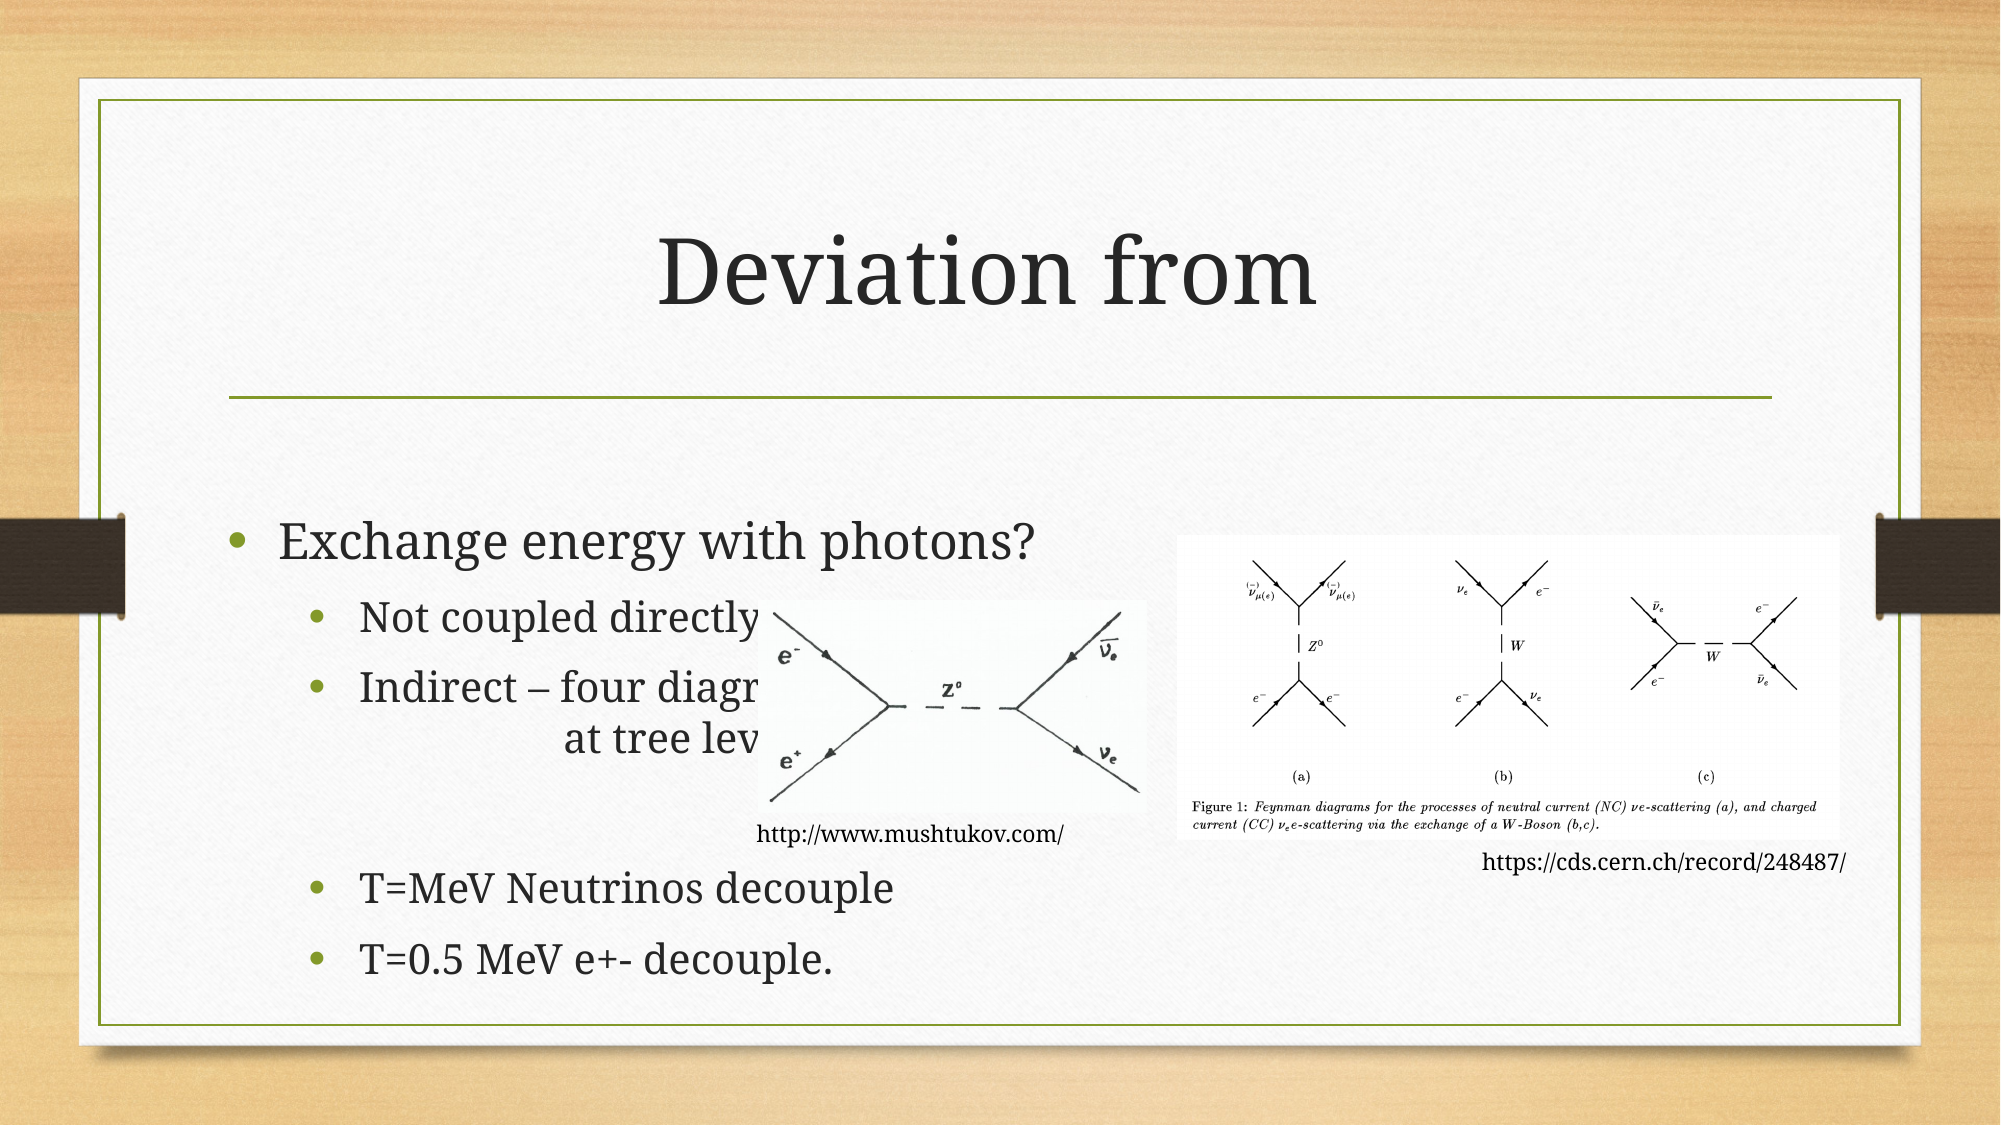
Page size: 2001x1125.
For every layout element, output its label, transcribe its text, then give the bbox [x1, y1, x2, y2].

text_box http://www.mushtukov.com/ [741, 812, 1079, 855]
picture [0, 0, 2001, 1125]
text_box https://cds.cern.ch/record/248487/ [1467, 839, 1862, 882]
